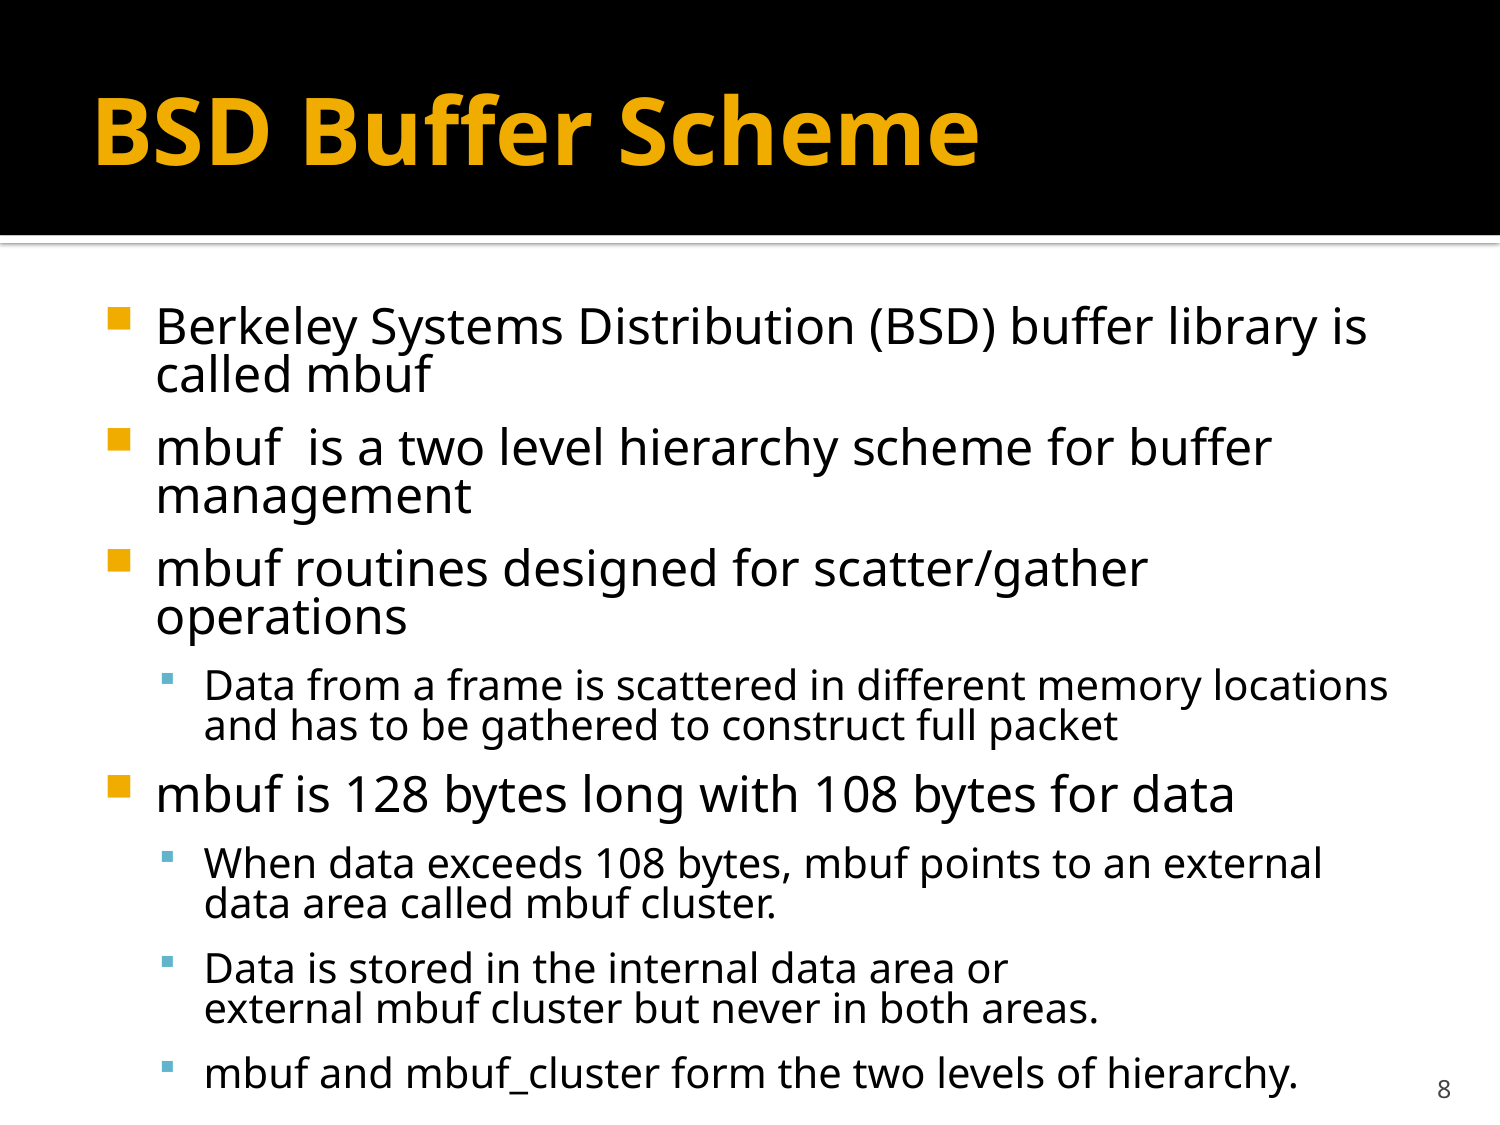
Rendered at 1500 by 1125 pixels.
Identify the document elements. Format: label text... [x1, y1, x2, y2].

slide_number 8 [1345, 1062, 1467, 1108]
list Berkeley Systems Distribution (BSD) buffer library is called mbuf mbuf is a two level hierarchy scheme for buffer management mbuf routines designed for scatter/gather operations Data from a frame is scattered in different memory locations and has to be gathered to construct full packet mbuf is 128 bytes long with 108 bytes for data When data exceeds 108 bytes, mbuf points to an external data area called mbuf cluster. Data is stored in the internal data area or external mbuf cluster but never in both areas. mbuf and mbuf_cluster form the two levels of hierarchy. [74, 290, 1426, 1051]
title BSD Buffer Scheme [75, 25, 1425, 231]
